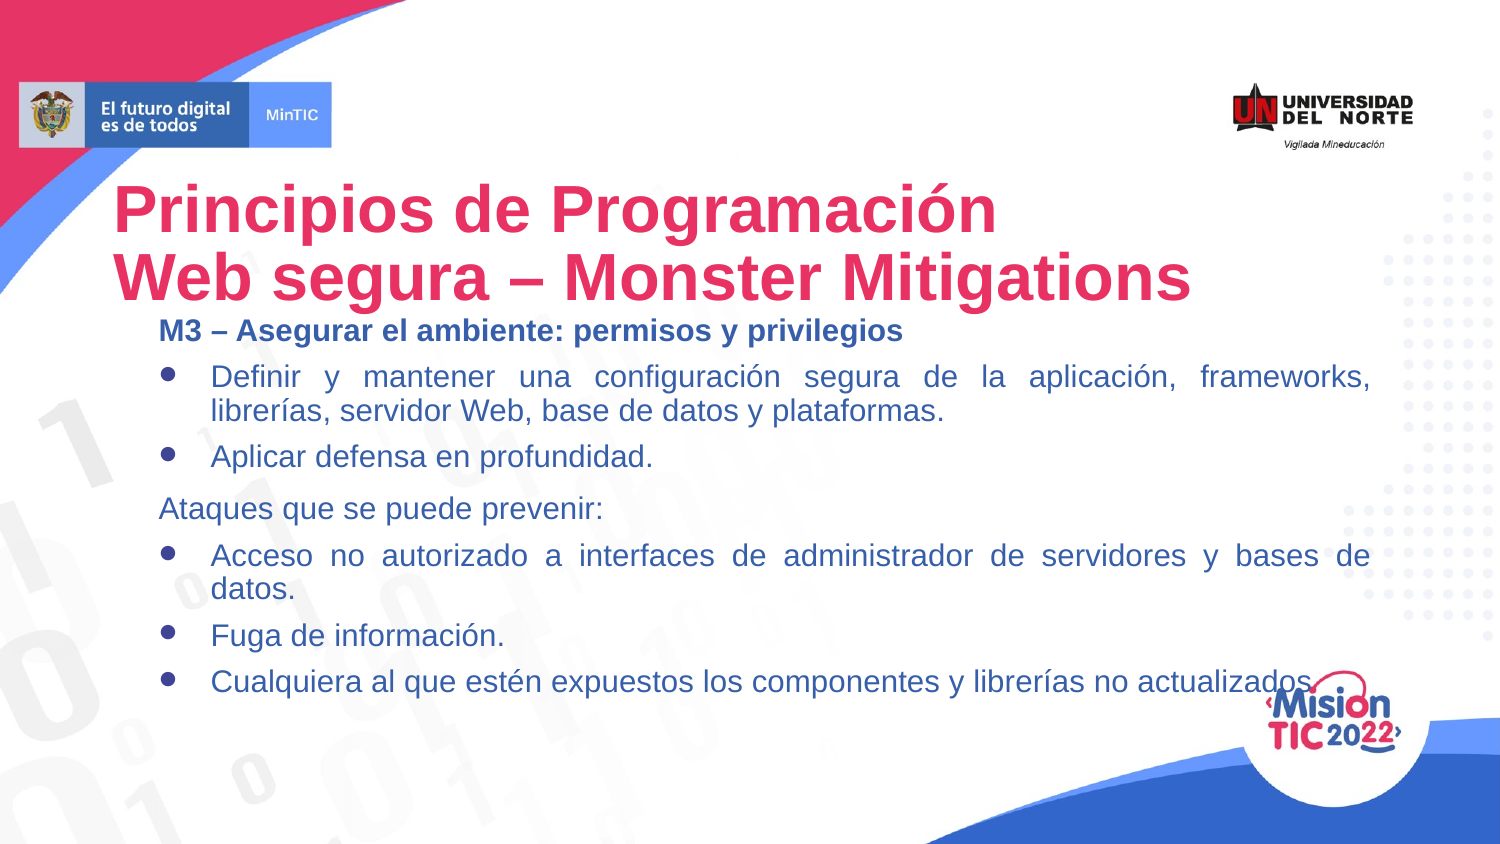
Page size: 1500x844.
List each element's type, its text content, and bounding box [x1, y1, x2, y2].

text_box M3 – Asegurar el ambiente: permisos y privilegios Definir y mantener una configuración segura de la aplicación, frameworks, librerías, servidor Web, base de datos y plataformas. Aplicar defensa en profundidad. Ataques que se puede prevenir: Acceso no autorizado a interfaces de administrador de servidores y bases de datos. Fuga de información. Cualquiera al que estén expuestos los componentes y librerías no actualizados [135, 309, 1373, 796]
picture [0, 0, 1500, 844]
text_box Principios de Programación Web segura – Monster Mitigations [102, 140, 1417, 320]
